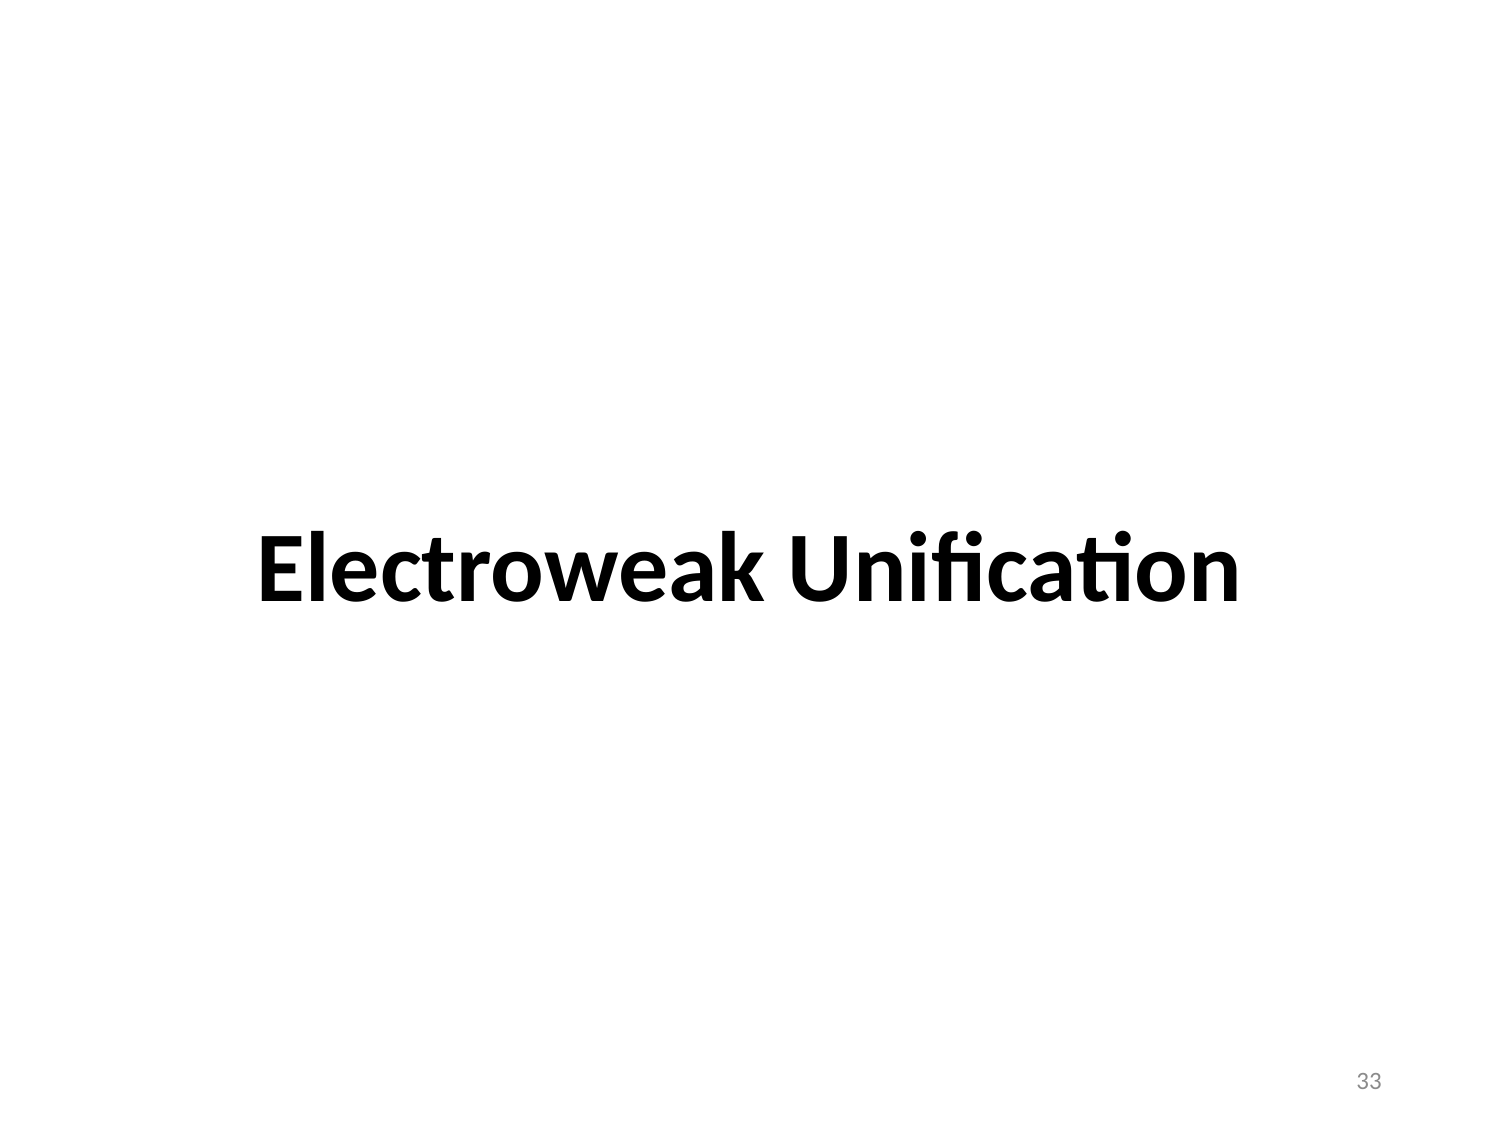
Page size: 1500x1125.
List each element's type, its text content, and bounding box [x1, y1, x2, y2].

slide_number 33 [1059, 1049, 1397, 1110]
text_box Electroweak Unification [70, 494, 1430, 629]
